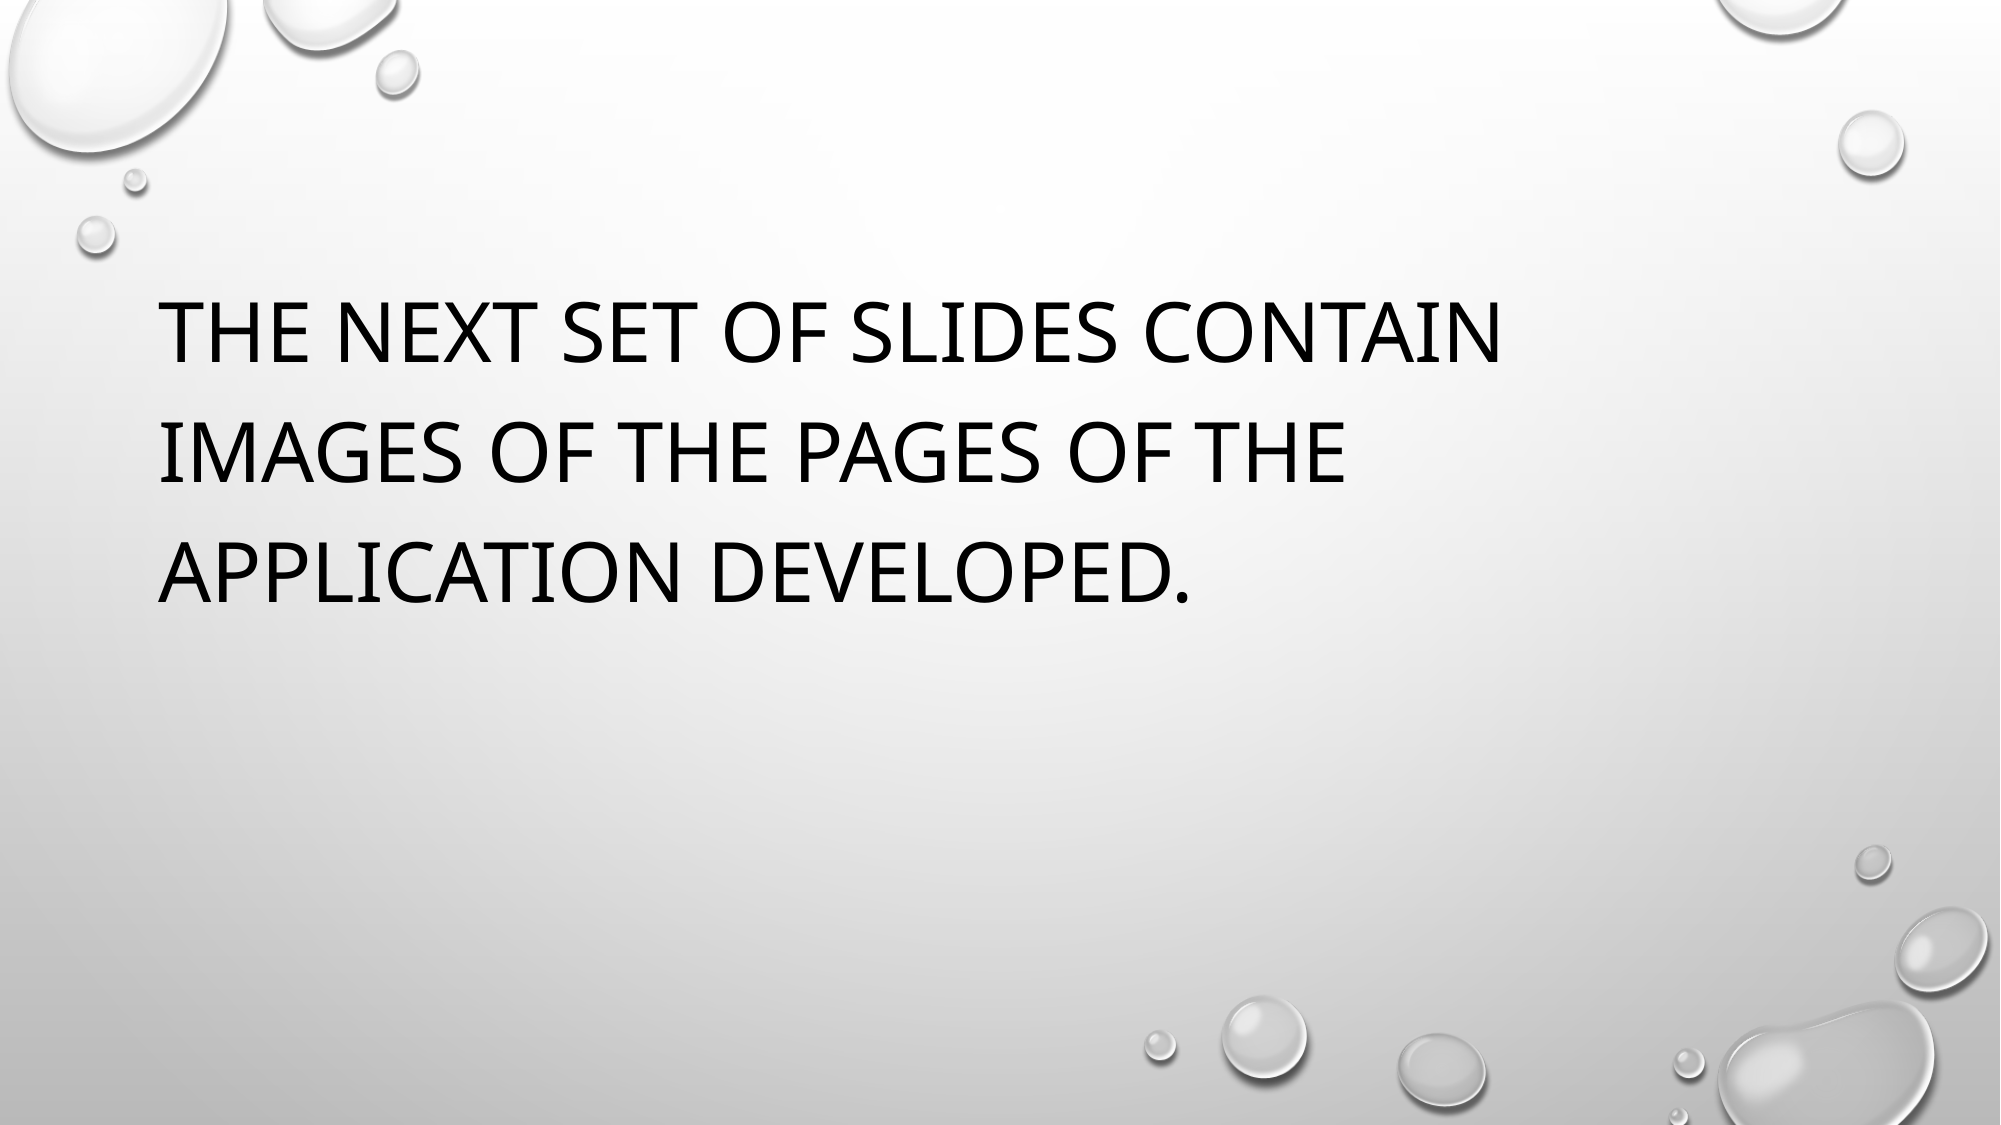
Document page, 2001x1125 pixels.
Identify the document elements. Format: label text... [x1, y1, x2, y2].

list THE NEXT SET OF SLIDES CONTAIN IMAGES OF THE PAGES OF THE application DEVELOPED. [143, 251, 1844, 814]
picture [0, 0, 2000, 1125]
